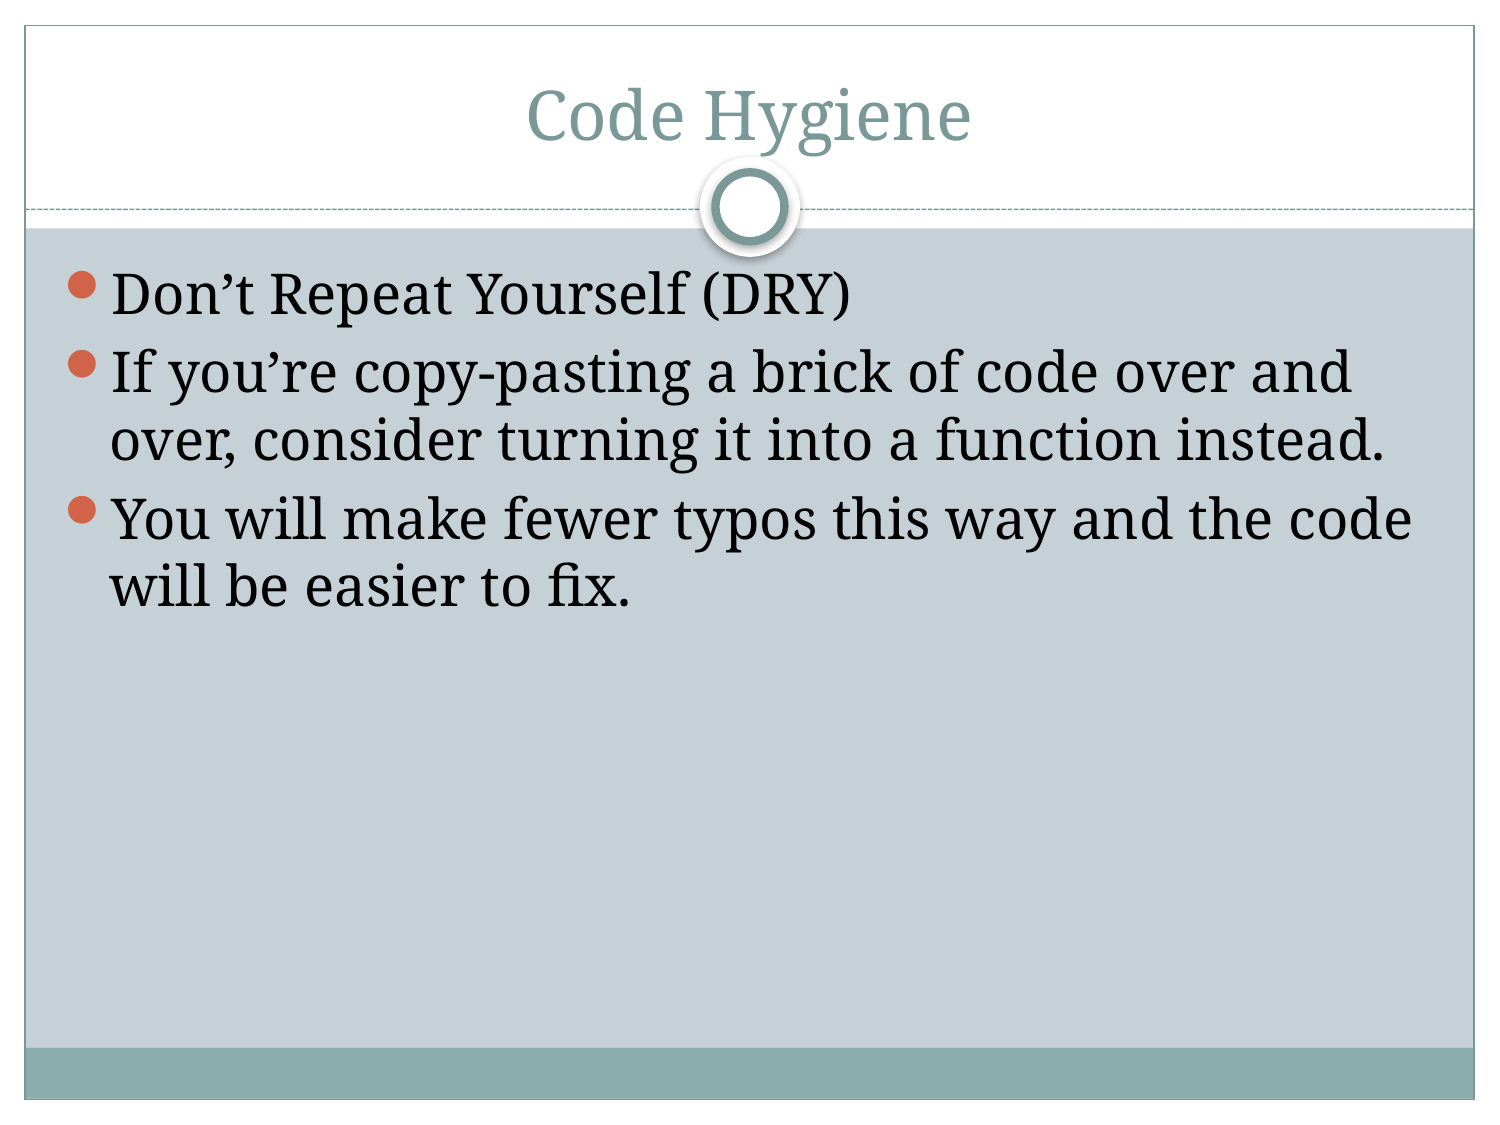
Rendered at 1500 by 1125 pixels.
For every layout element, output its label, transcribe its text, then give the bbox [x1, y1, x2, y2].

title Code Hygiene [49, 37, 1450, 162]
list Don’t Repeat Yourself (DRY) If you’re copy-pasting a brick of code over and over, consider turning it into a function instead. You will make fewer typos this way and the code will be easier to fix. [49, 250, 1445, 1001]
